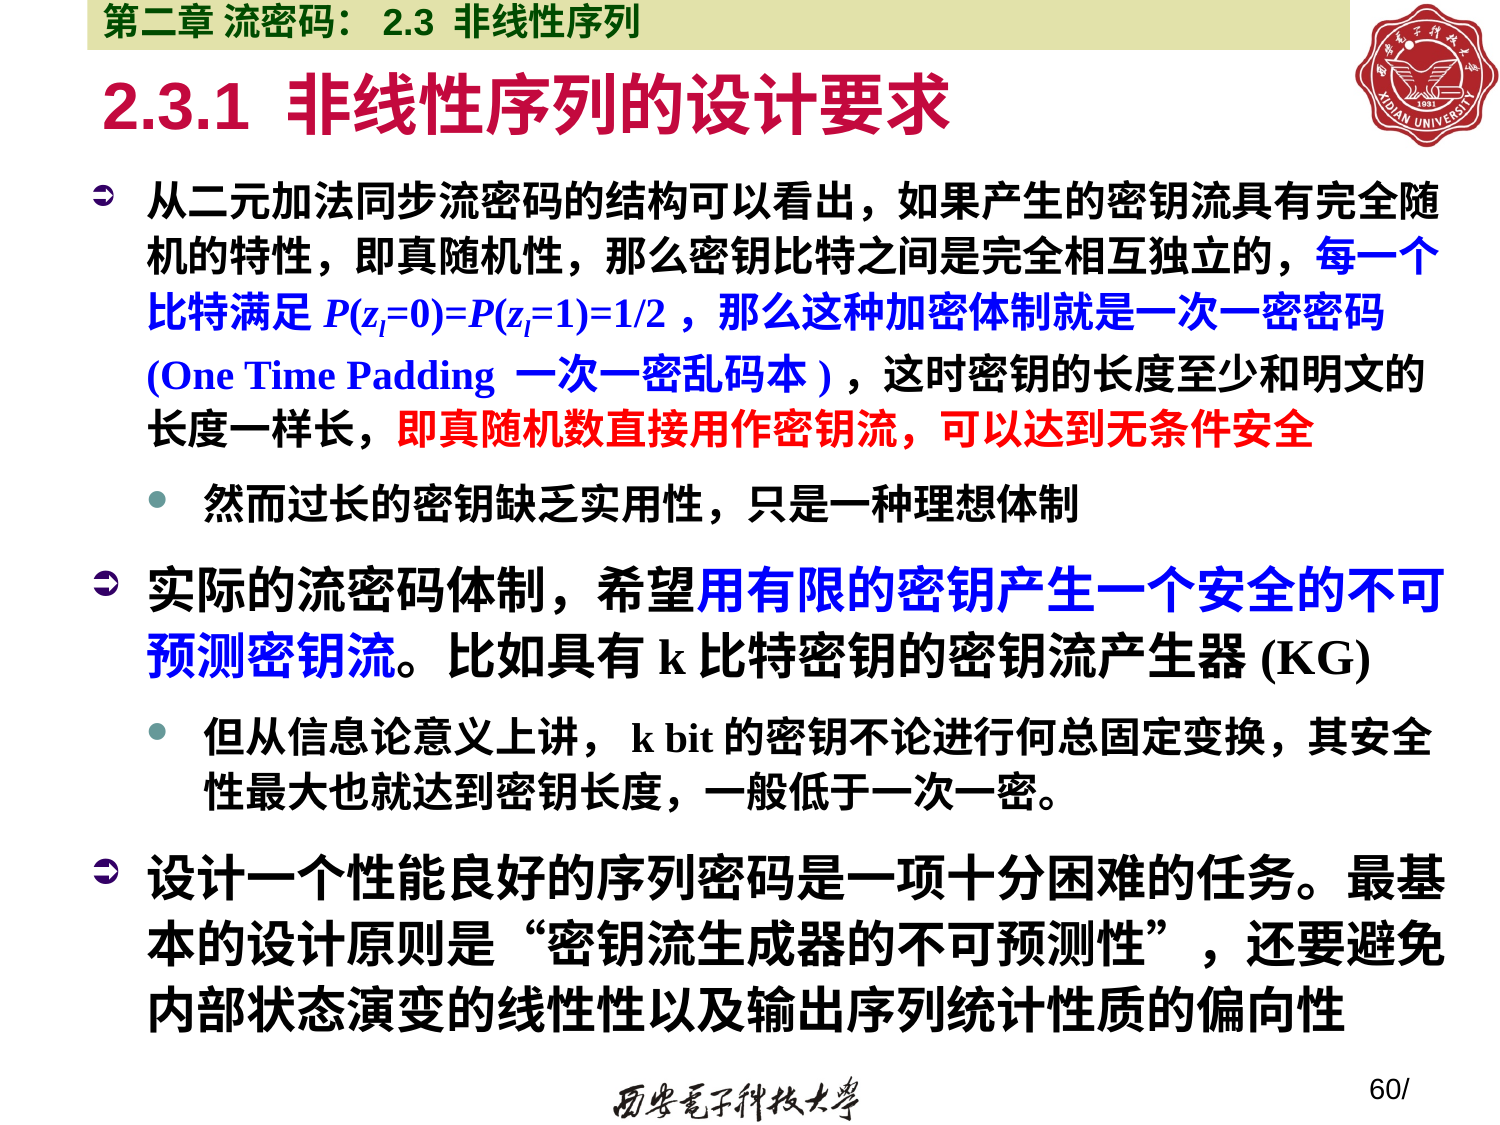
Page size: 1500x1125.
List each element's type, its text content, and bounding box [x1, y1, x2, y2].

slide_number 60/ [1212, 1062, 1426, 1113]
picture [1350, 0, 1500, 150]
picture [612, 1076, 863, 1125]
title 2.3.1 非线性序列的设计要求 [87, 62, 1351, 151]
list 从二元加法同步流密码的结构可以看出，如果产生的密钥流具有完全随机的特性，即真随机性，那么密钥比特之间是完全相互独立的，每一个比特满足P(zl=0)=P(zl=1)=1/2，那么这种加密体制就是一次一密密码(One Time Padding 一次一密乱码本)，这时密钥的长度至少和明文的长度一样长，即真随机数直接用作密钥流，可以达到无条件安全 然而过长的密钥缺乏实用性，只是一种理想体制 实际的流密码体制，希望用有限的密钥产生一个安全的不可预测密钥流。比如具有k比特密钥的密钥流产生器(KG) 但从信息论意义上讲，k bit的密钥不论进行何总固定变换，其安全性最大也就达到密钥长度，一般低于一次一密。 设计一个性能良好的序列密码是一项十分困难的任务。最基本的设计原则是“密钥流生成器的不可预测性”，还要避免内部状态演变的线性性以及输出序列统计性质的偏向性 [74, 162, 1476, 1076]
text_box 第二章 流密码：2.3 非线性序列 [87, 0, 1350, 50]
